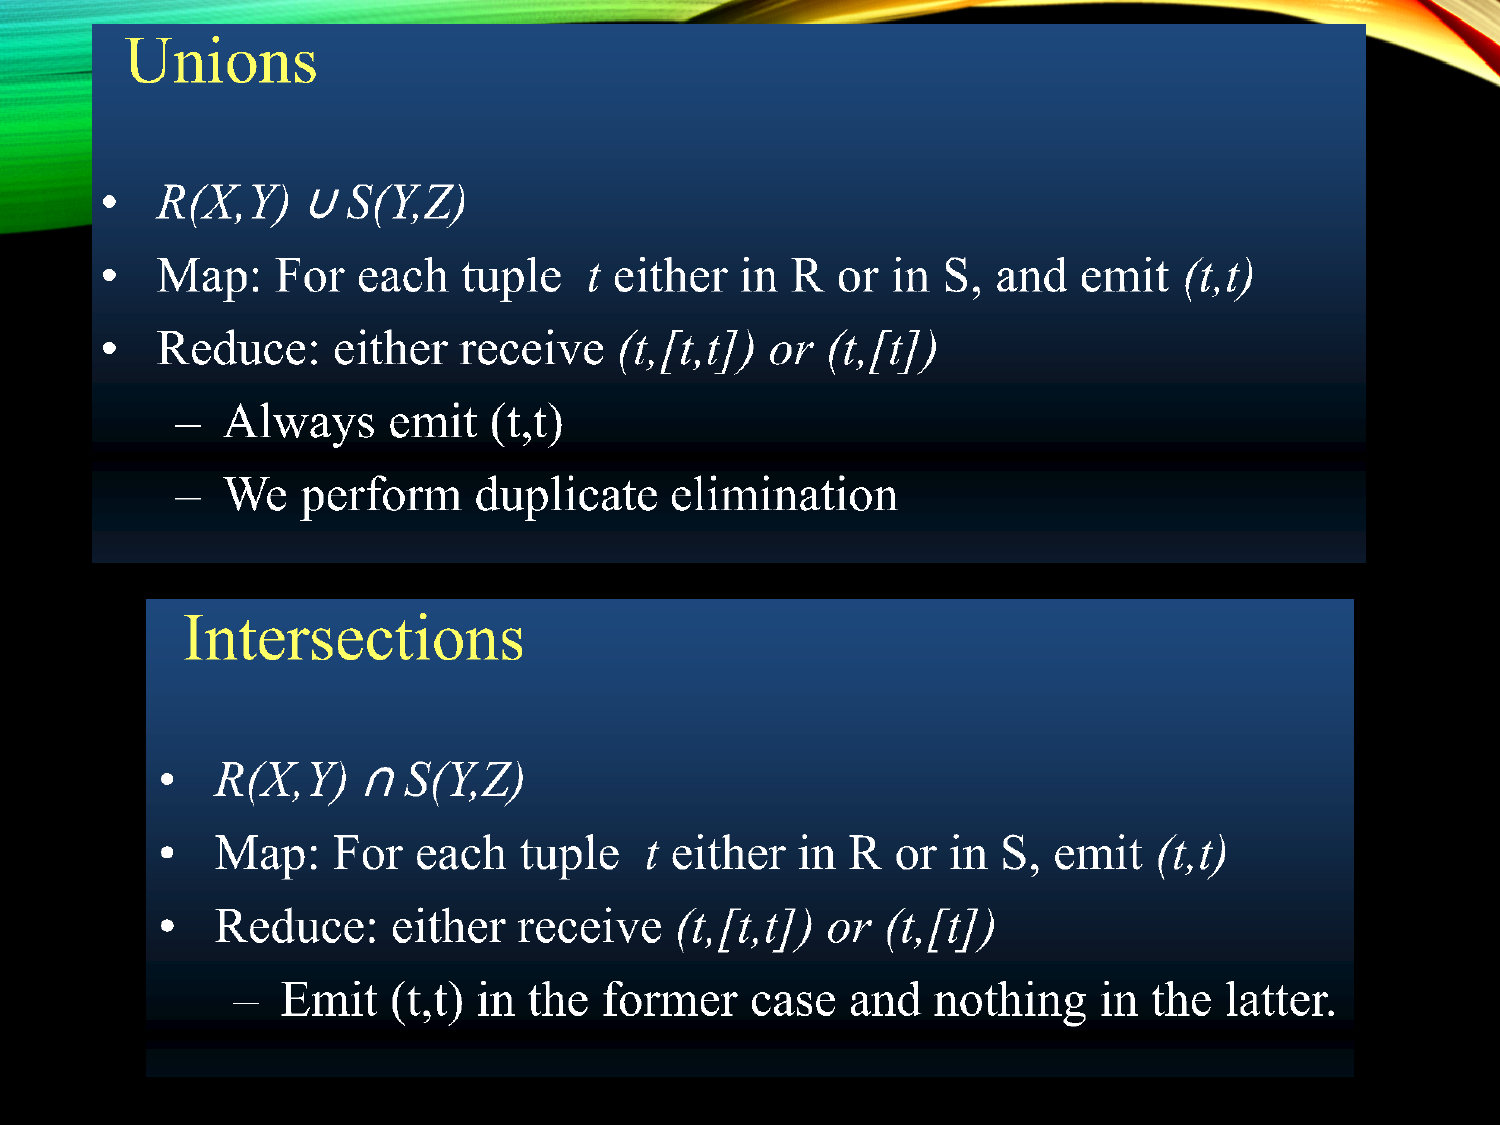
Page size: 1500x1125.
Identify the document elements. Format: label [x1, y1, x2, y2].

picture [0, 0, 1500, 563]
picture [146, 599, 1354, 1078]
